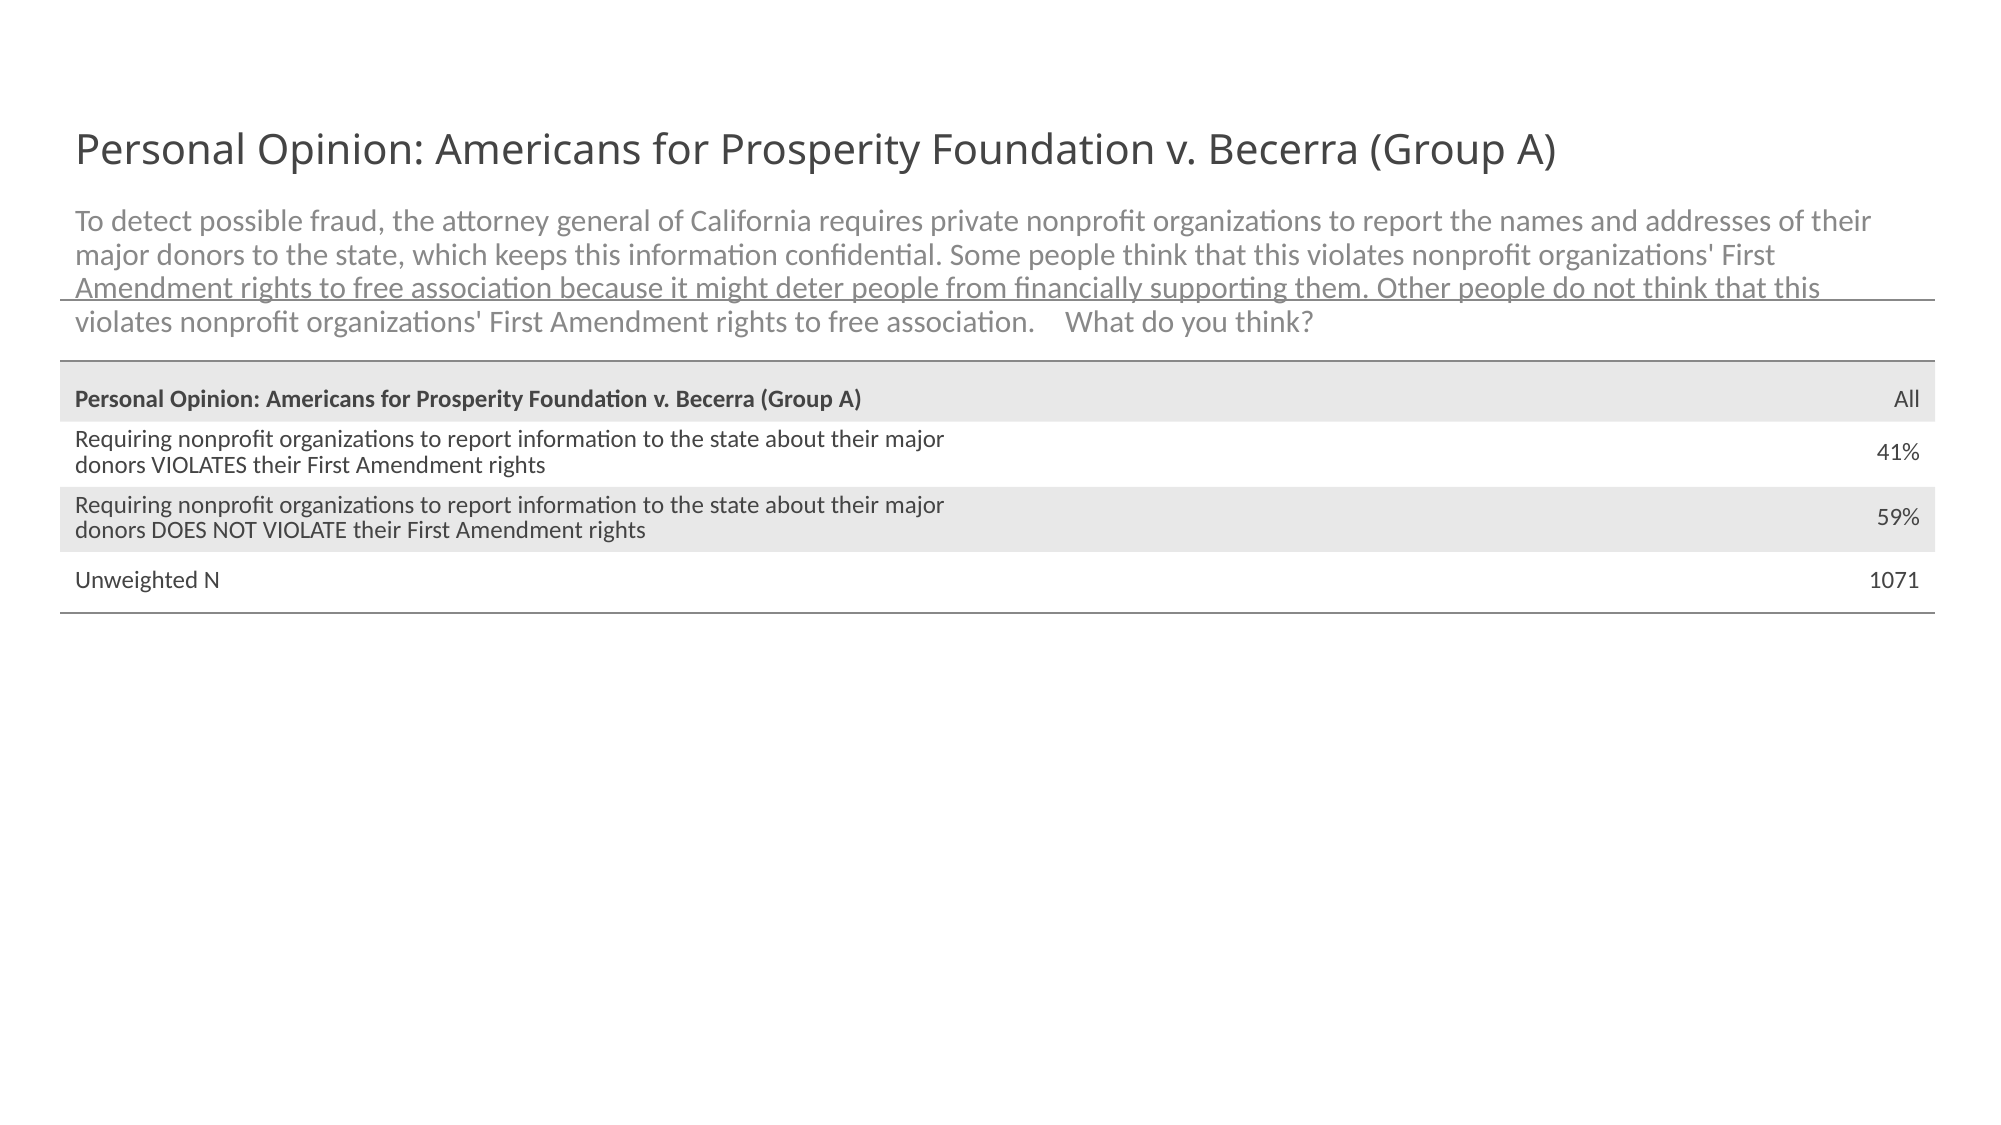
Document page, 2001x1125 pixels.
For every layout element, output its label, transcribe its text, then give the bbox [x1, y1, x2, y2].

table_cell 1071 [998, 552, 1935, 612]
list To detect possible fraud, the attorney general of California requires private nonprofit organizations to report the names and addresses of their major donors to the state, which keeps this information confidential. Some people think that this violates nonprofit organizations' First Amendment rights to free association because it might deter people from financially supporting them. Other people do not think that this violates nonprofit organizations' First Amendment rights to free association. What do you think? [60, 197, 1935, 274]
table_cell 59% [998, 487, 1935, 552]
table_header [998, 301, 1935, 360]
table_cell Unweighted N [60, 552, 998, 612]
table_cell All [998, 362, 1935, 422]
table_header [60, 301, 998, 360]
title Personal Opinion: Americans for Prosperity Foundation v. Becerra (Group A) [60, 59, 1935, 181]
table_cell 41% [998, 422, 1935, 487]
table_cell Personal Opinion: Americans for Prosperity Foundation v. Becerra (Group A) [60, 362, 998, 422]
table_cell Requiring nonprofit organizations to report information to the state about their major donors VIOLATES their First Amendment rights [60, 422, 998, 487]
table_cell Requiring nonprofit organizations to report information to the state about their major donors DOES NOT VIOLATE their First Amendment rights [60, 487, 998, 552]
